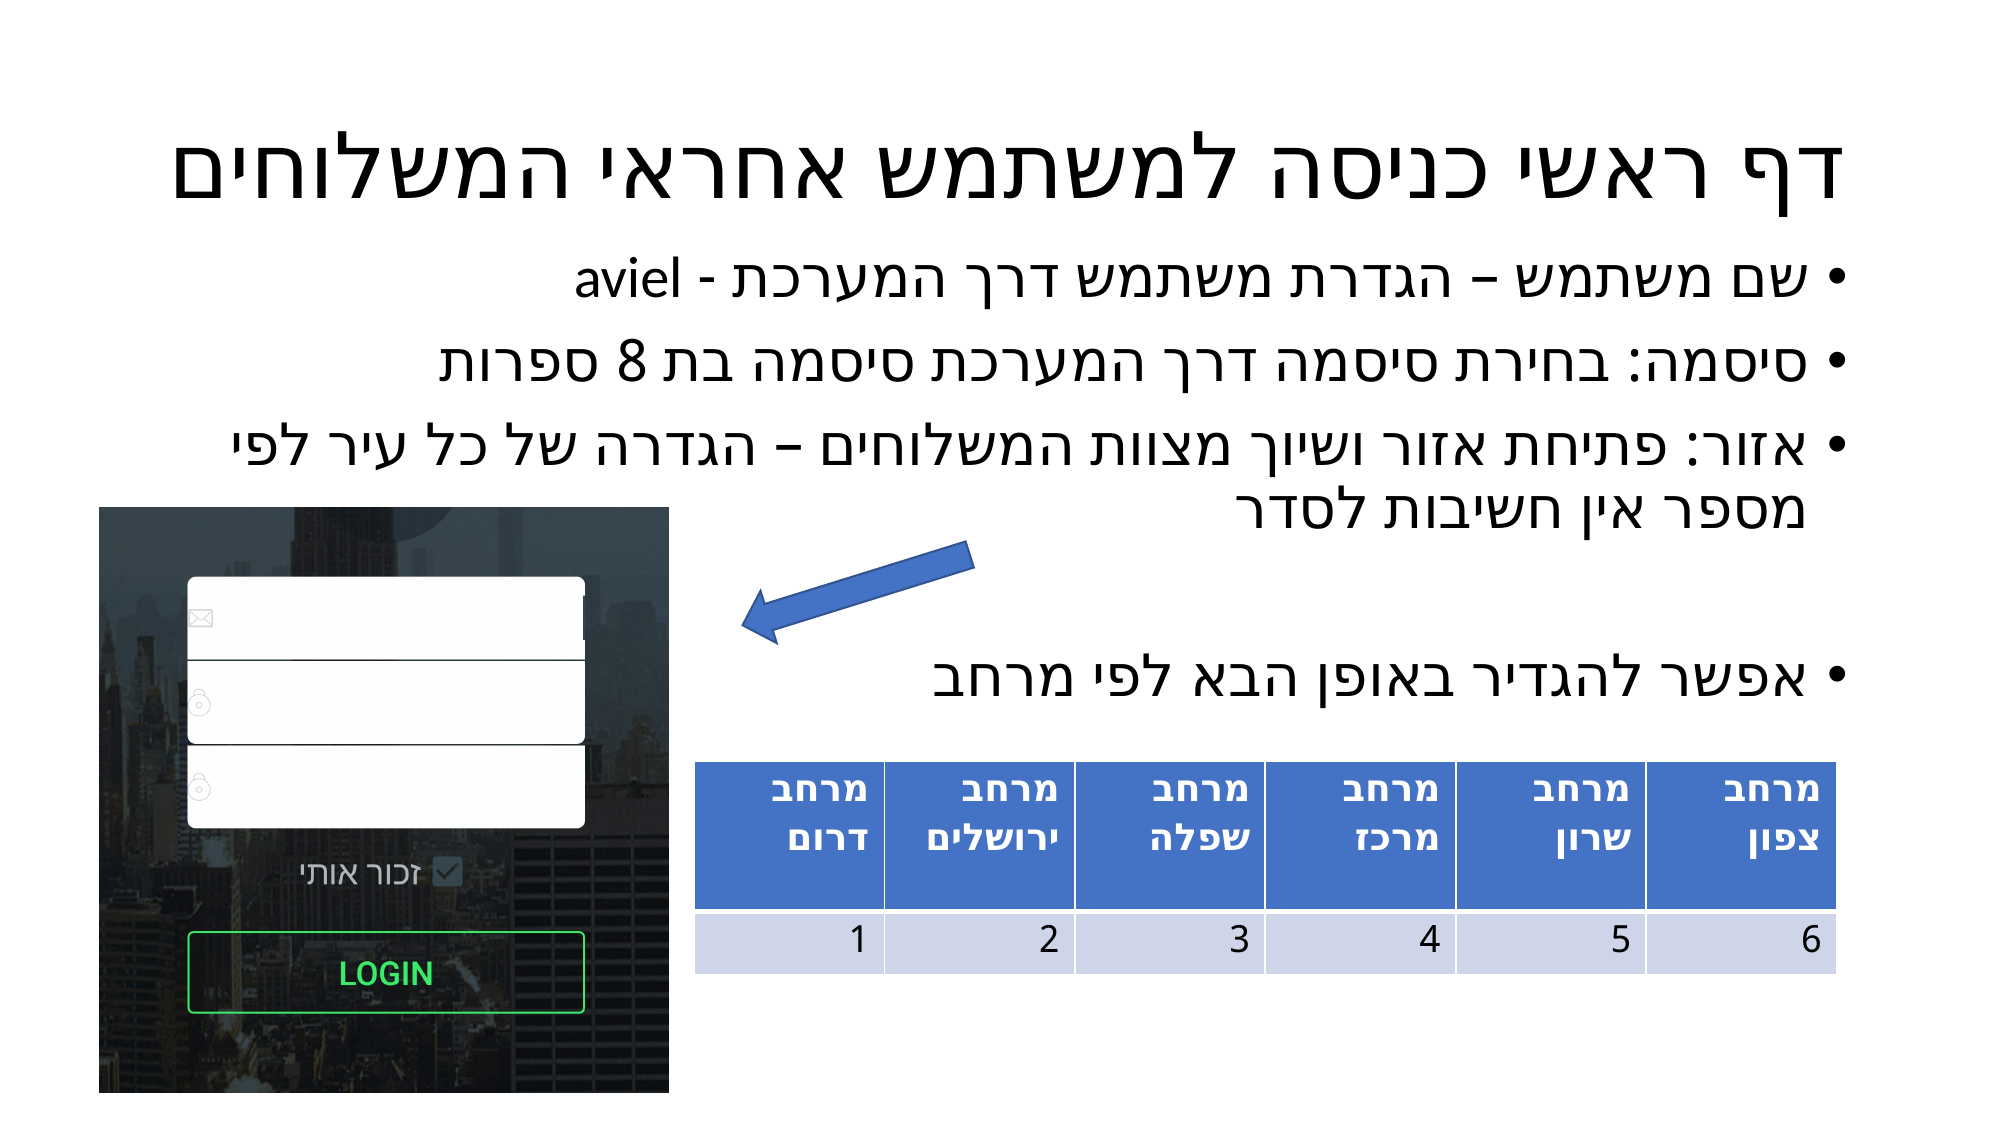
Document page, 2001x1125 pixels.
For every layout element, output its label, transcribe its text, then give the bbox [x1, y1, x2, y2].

table_header מרחב מרכז [1266, 762, 1455, 909]
table_header מרחב צפון [1647, 762, 1836, 909]
list שם משתמש – הגדרת משתמש דרך המערכת - aviel סיסמה: בחירת סיסמה דרך המערכת סיסמה בת 8 ספרות אזור: פתיחת אזור ושיוך מצוות המשלוחים – הגדרה של כל עיר לפי מספר אין חשיבות לסדר אפשר להגדיר באופן הבא לפי מרחב [137, 239, 1863, 1014]
picture [99, 507, 669, 1093]
text_box [741, 540, 976, 646]
title דף ראשי כניסה למשתמש אחראי המשלוחים [137, 59, 1863, 239]
table_header מרחב דרום [695, 762, 884, 909]
table_cell 4 [1266, 914, 1455, 974]
table_cell 2 [885, 914, 1074, 974]
table_header מרחב ירושלים [885, 762, 1074, 909]
table_cell 1 [695, 914, 884, 974]
table_cell 5 [1457, 914, 1645, 974]
table_header מרחב שפלה [1076, 762, 1264, 909]
table_cell 6 [1647, 914, 1836, 974]
table_header מרחב שרון [1457, 762, 1645, 909]
table_cell 3 [1076, 914, 1264, 974]
